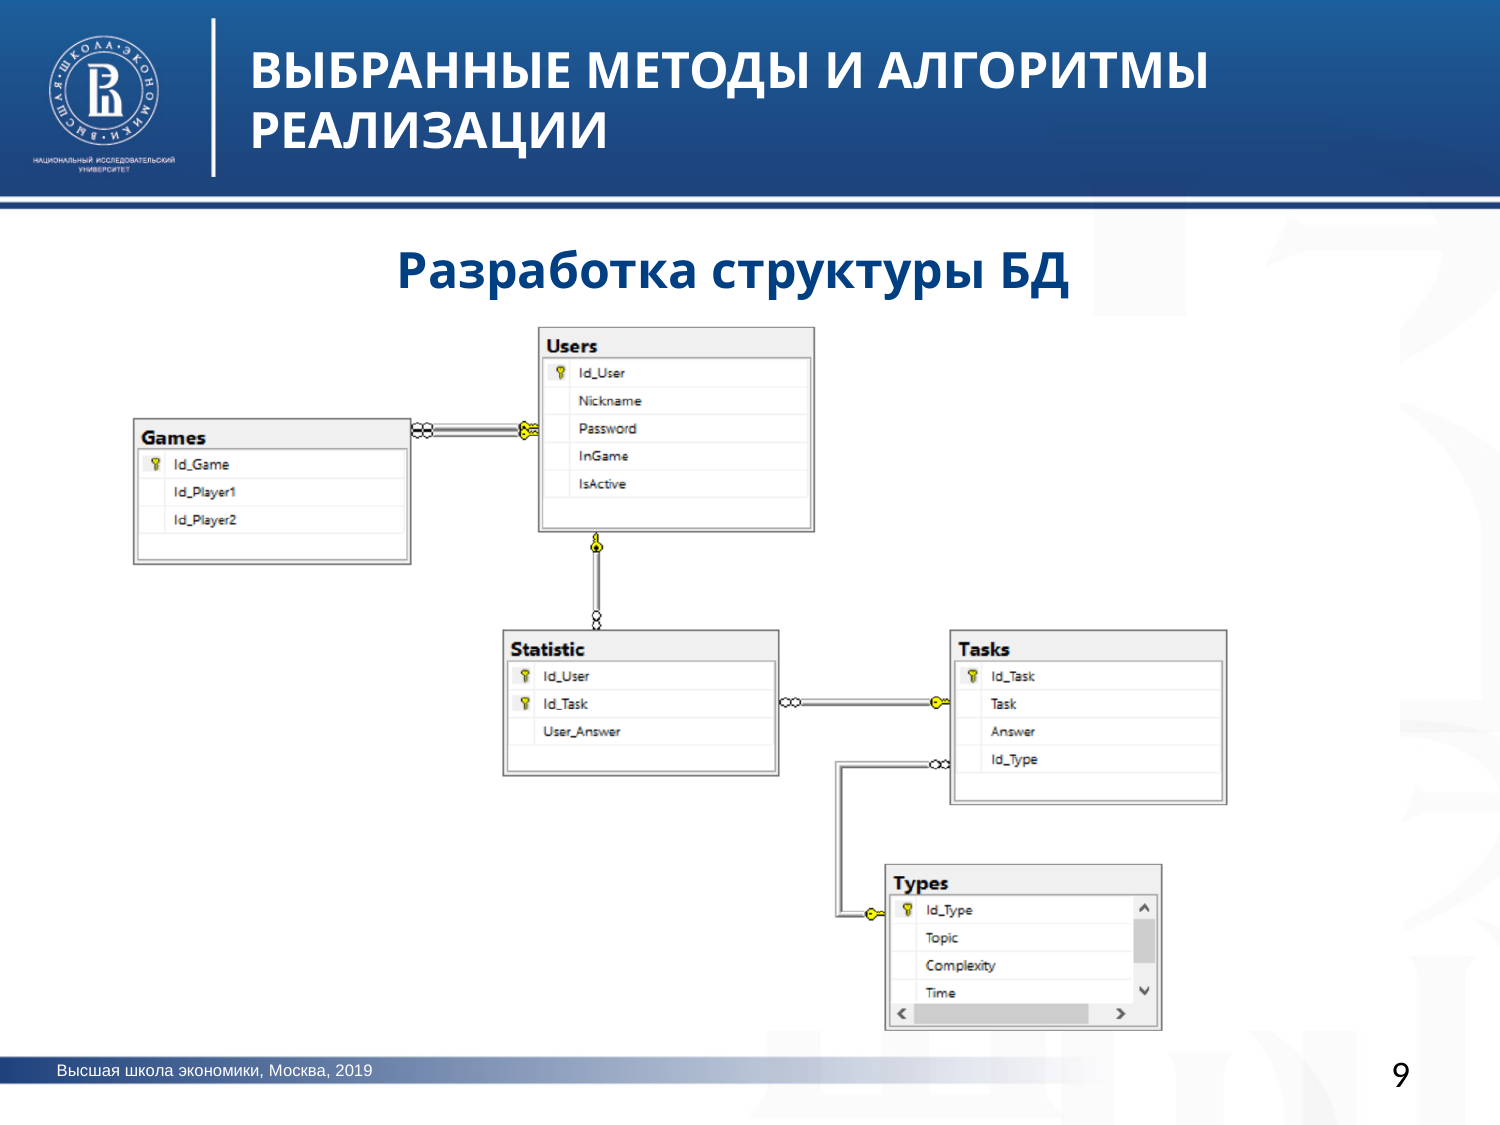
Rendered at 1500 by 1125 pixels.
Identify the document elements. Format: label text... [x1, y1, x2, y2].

text_box ВЫБРАННЫЕ МЕТОДЫ И АЛГОРИТМЫ РЕАЛИЗАЦИИ [234, 94, 1454, 163]
slide_number 9 [1074, 1042, 1425, 1103]
text_box Высшая школа экономики, Москва, 2019 [41, 1052, 722, 1093]
text_box Разработка структуры БД [41, 231, 1425, 362]
picture [0, 0, 1500, 1125]
